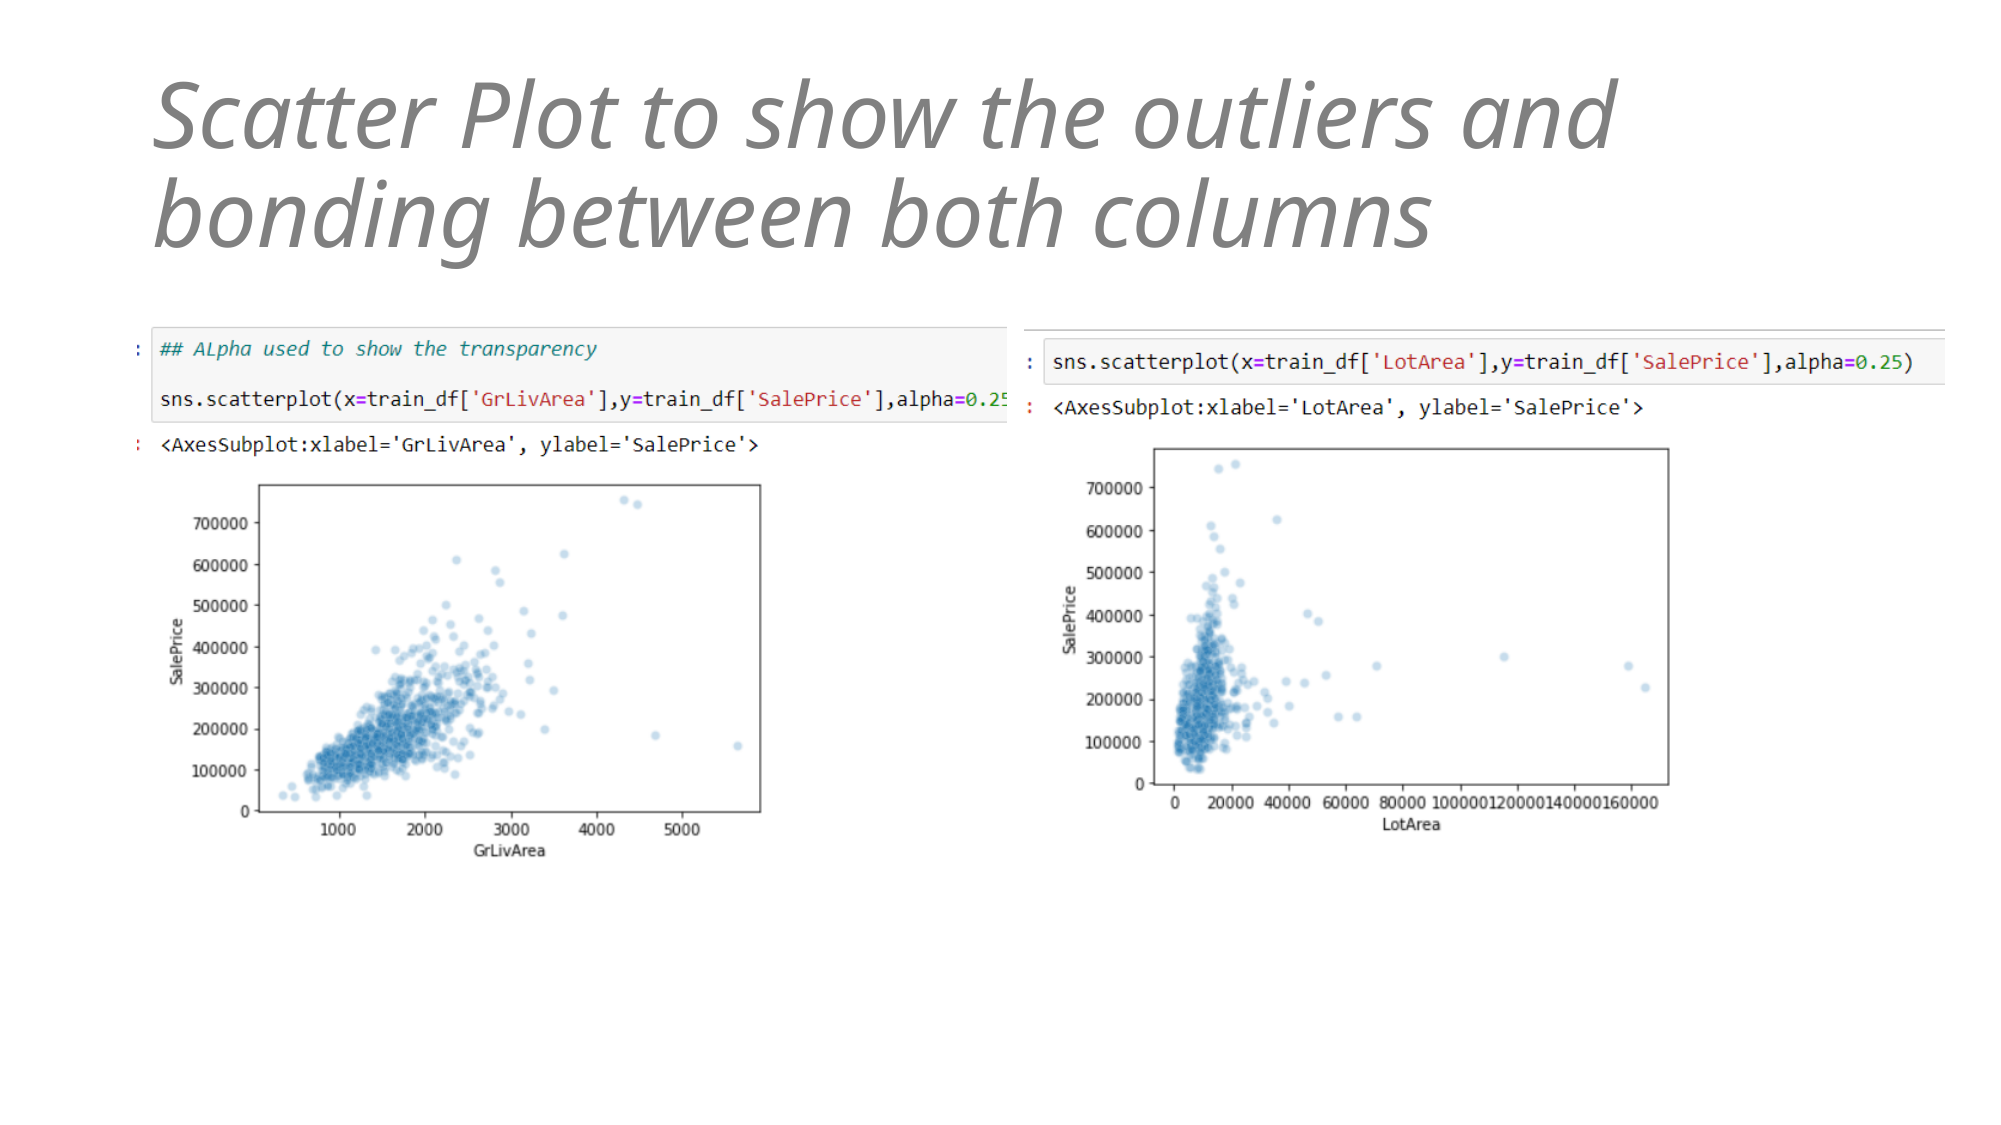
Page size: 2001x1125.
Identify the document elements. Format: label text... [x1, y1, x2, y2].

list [137, 321, 1007, 872]
picture [1024, 321, 1945, 834]
title Scatter Plot to show the outliers and bonding between both columns [137, 59, 1863, 278]
